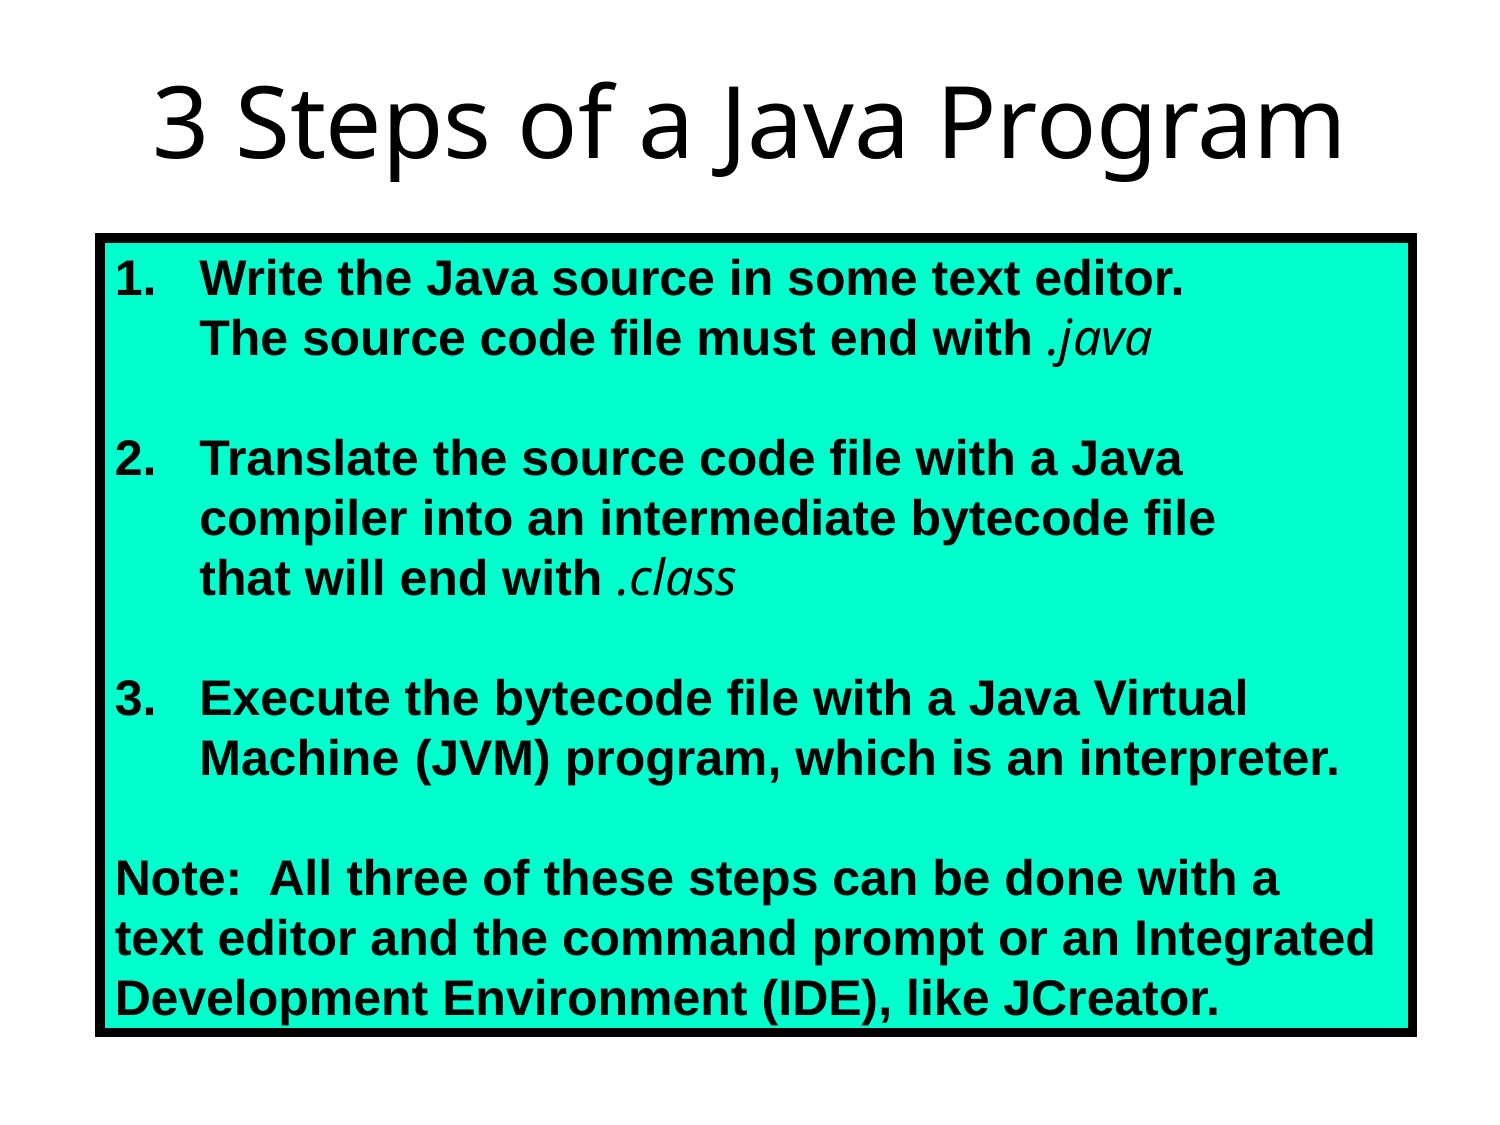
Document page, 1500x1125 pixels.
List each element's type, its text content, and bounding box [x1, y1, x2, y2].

text_box 1. Write the Java source in some text editor. The source code file must end with .java 2. Translate the source code file with a Java compiler into an intermediate bytecode file that will end with .class 3. Execute the bytecode file with a Java Virtual Machine (JVM) program, which is an interpreter. Note: All three of these steps can be done with a text editor and the command prompt or an Integrated Development Environment (IDE), like JCreator. [99, 237, 1413, 1033]
title 3 Steps of a Java Program [0, 0, 1500, 238]
